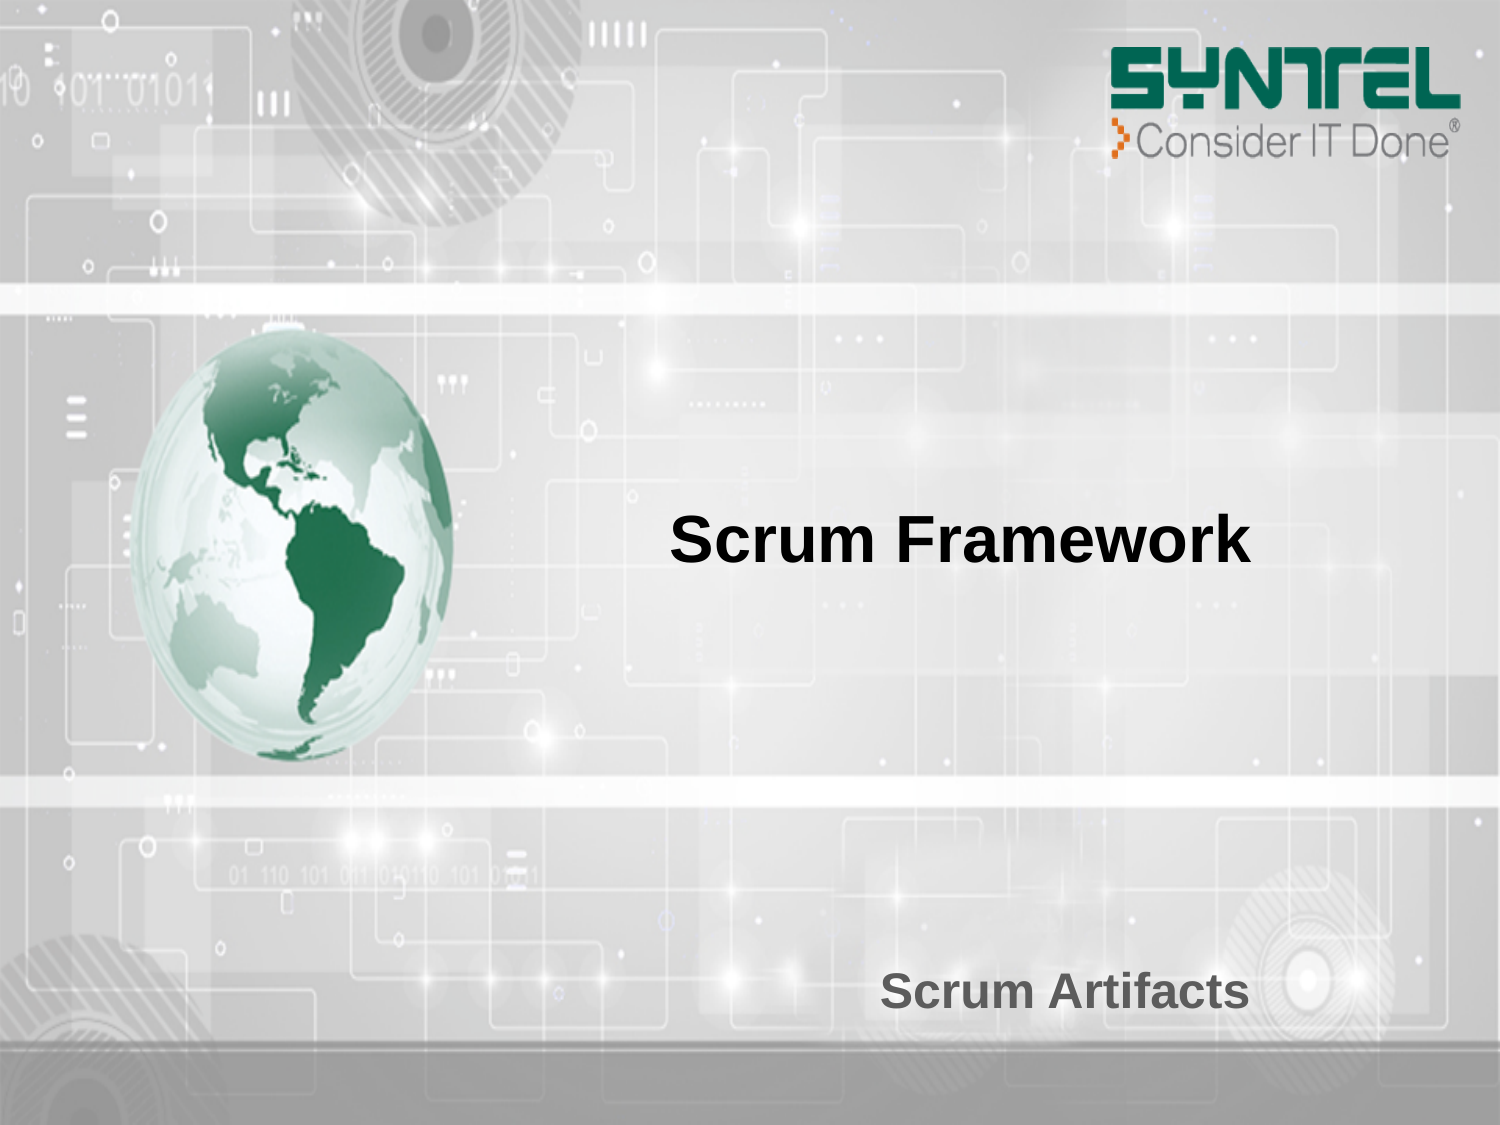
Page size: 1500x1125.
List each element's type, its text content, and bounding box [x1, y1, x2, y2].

picture [0, 0, 1500, 1125]
subtitle Scrum Artifacts [654, 943, 1461, 1033]
title Scrum Framework [654, 397, 1461, 675]
